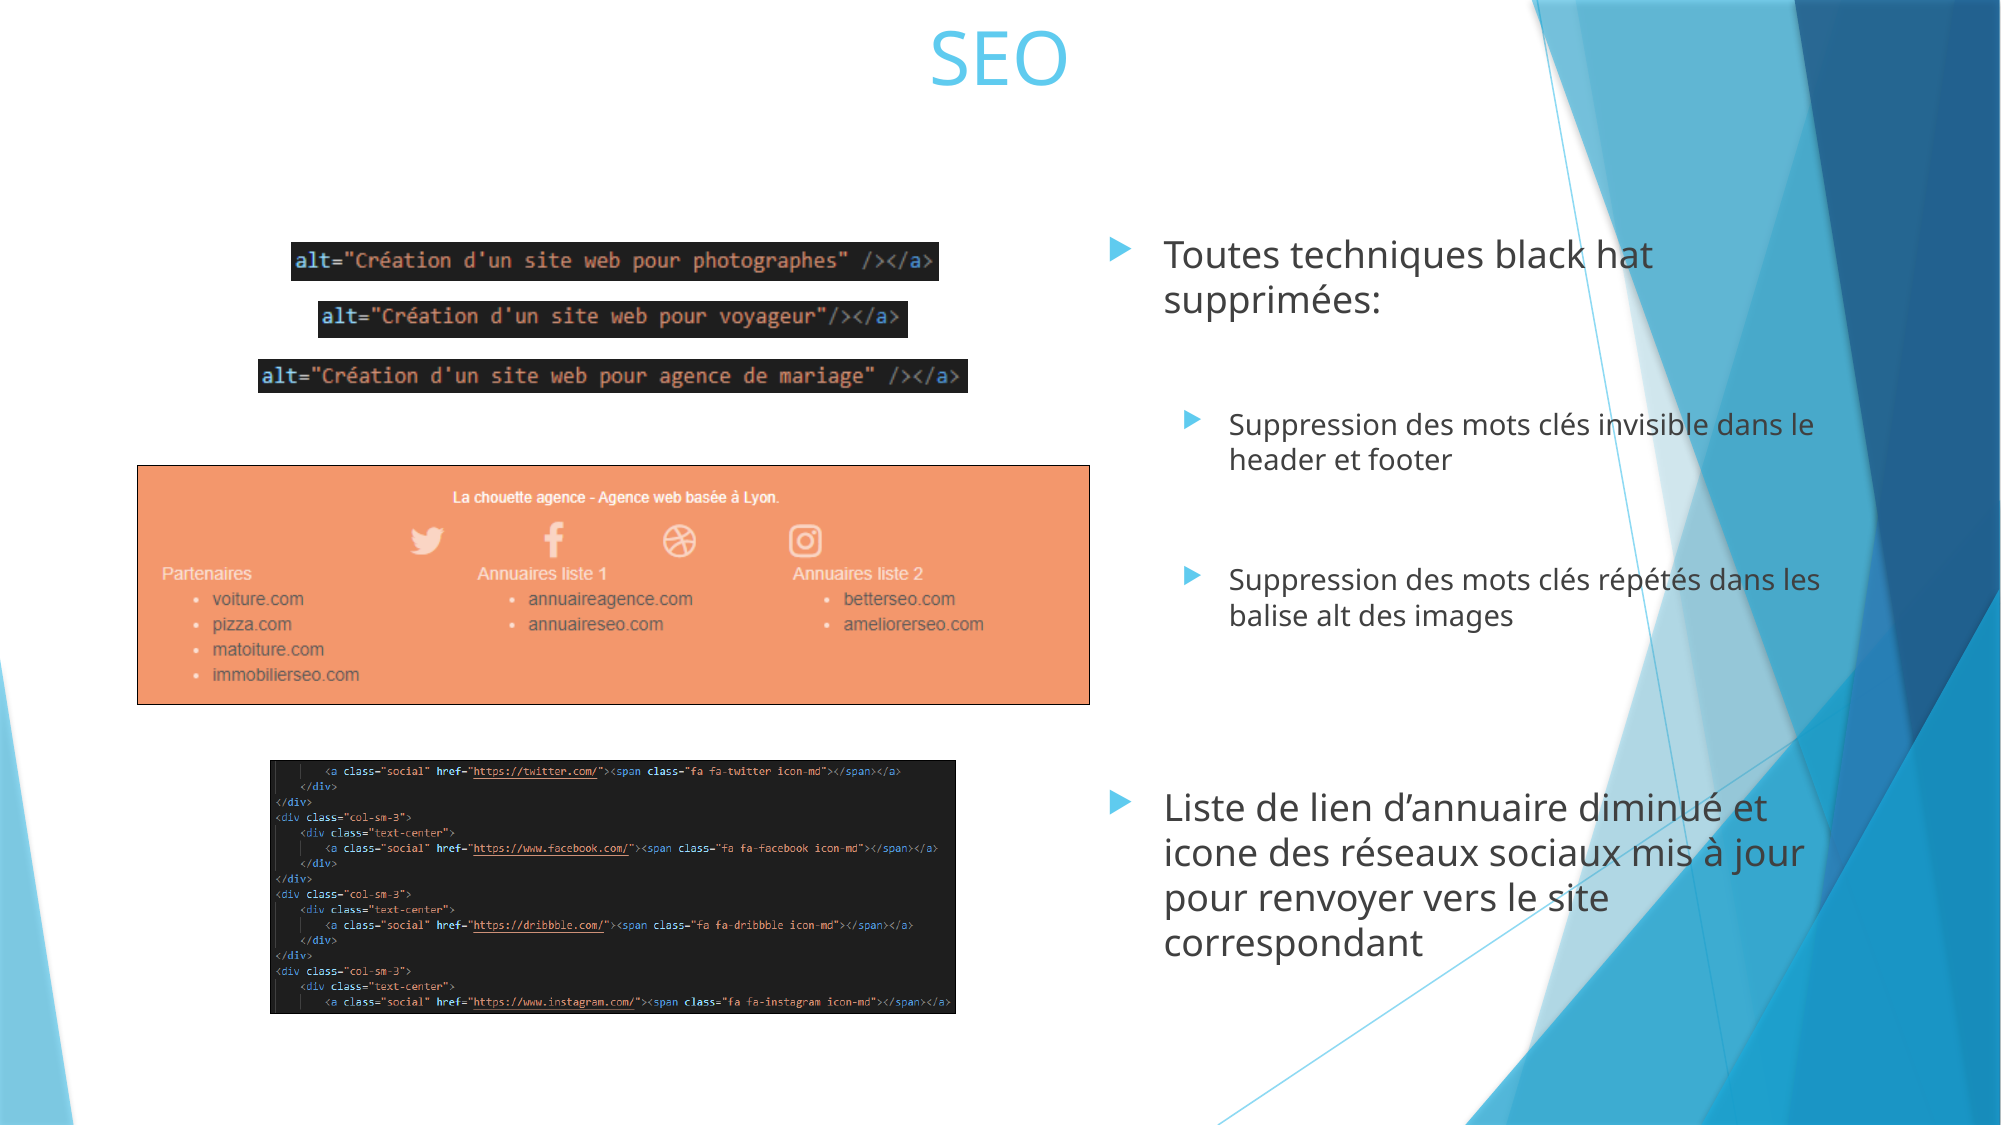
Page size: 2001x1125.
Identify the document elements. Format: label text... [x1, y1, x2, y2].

picture [258, 358, 969, 393]
picture [290, 242, 939, 281]
list Toutes techniques black hat supprimées: Suppression des mots clés invisible dans le header et footer Suppression des mots clés répétés dans les balise alt des images Liste de lien d’annuaire diminué et icone des réseaux sociaux mis à jour pour renvoyer vers le site correspondant [1092, 157, 1863, 1014]
picture [318, 301, 909, 339]
picture [270, 760, 957, 1014]
picture [136, 465, 1090, 706]
title SEO [137, 3, 1863, 158]
